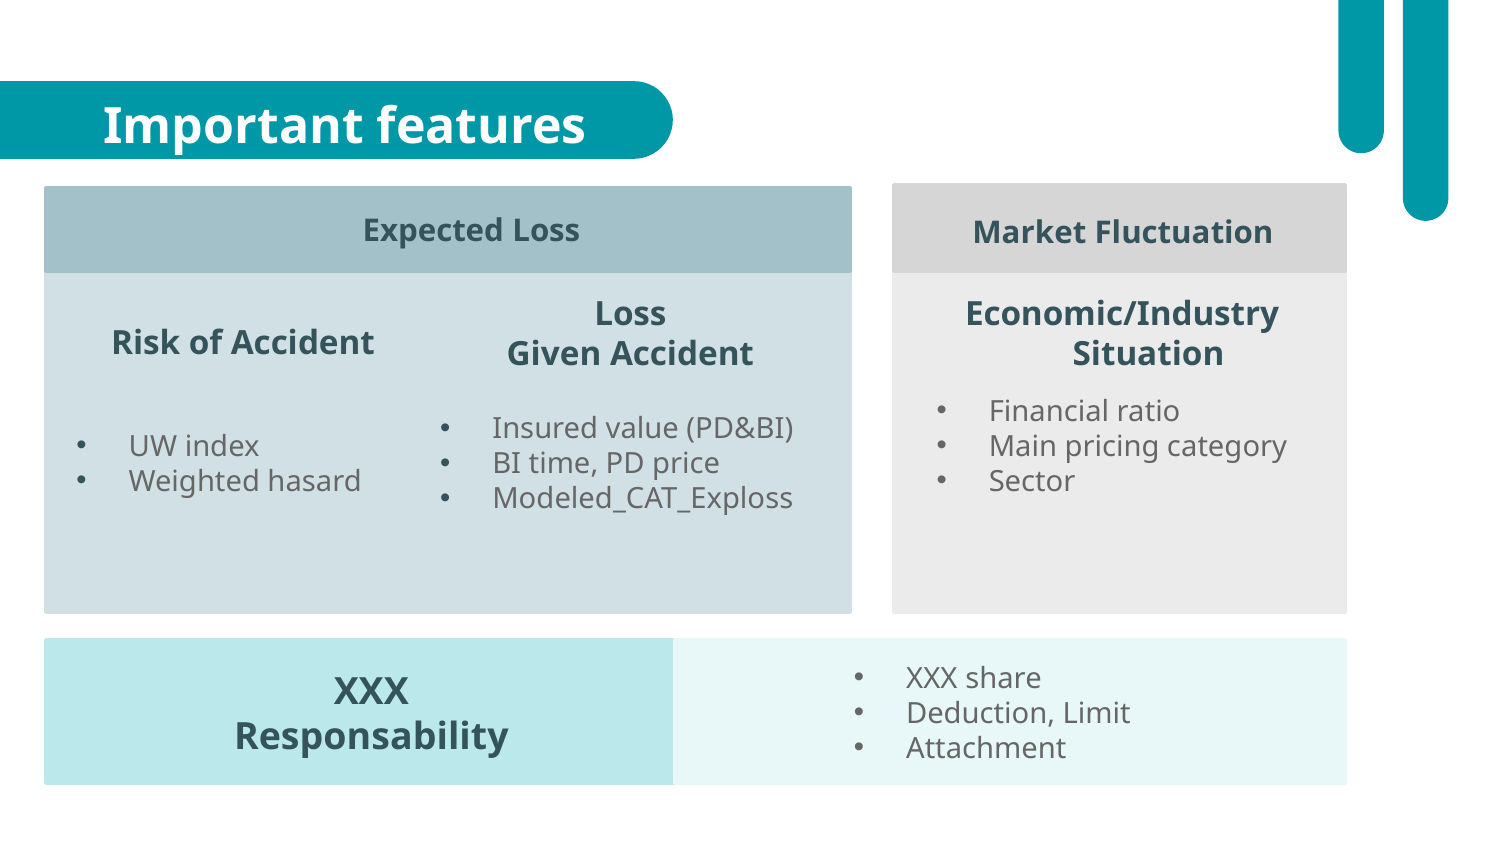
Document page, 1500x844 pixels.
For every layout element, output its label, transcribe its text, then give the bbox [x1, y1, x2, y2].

subtitle UW index Weighted hasard [38, 411, 425, 513]
text_box [892, 273, 1347, 303]
subtitle Insured value (PD&BI) BI time, PD price Modeled_CAT_Exploss [425, 411, 837, 513]
text_box [673, 638, 1347, 785]
text_box [44, 638, 673, 785]
subtitle Economic/Industry Situation [857, 303, 1365, 362]
text_box [892, 183, 1347, 201]
text_box [892, 262, 1347, 273]
text_box XXX Responsability [131, 682, 589, 741]
subtitle Loss Given Accident [461, 303, 848, 362]
subtitle Risk of Accident [3, 303, 461, 380]
text_box XXX share Deduction, Limit Attachment [816, 660, 1251, 763]
text_box Expected Loss [185, 199, 735, 259]
text_box [44, 186, 852, 273]
text_box [44, 273, 852, 614]
text_box [892, 362, 1347, 614]
text_box Financial ratio Main pricing category Sector [898, 411, 1334, 513]
title Important features [88, 78, 668, 172]
text_box Market Fluctuation [830, 201, 1393, 262]
